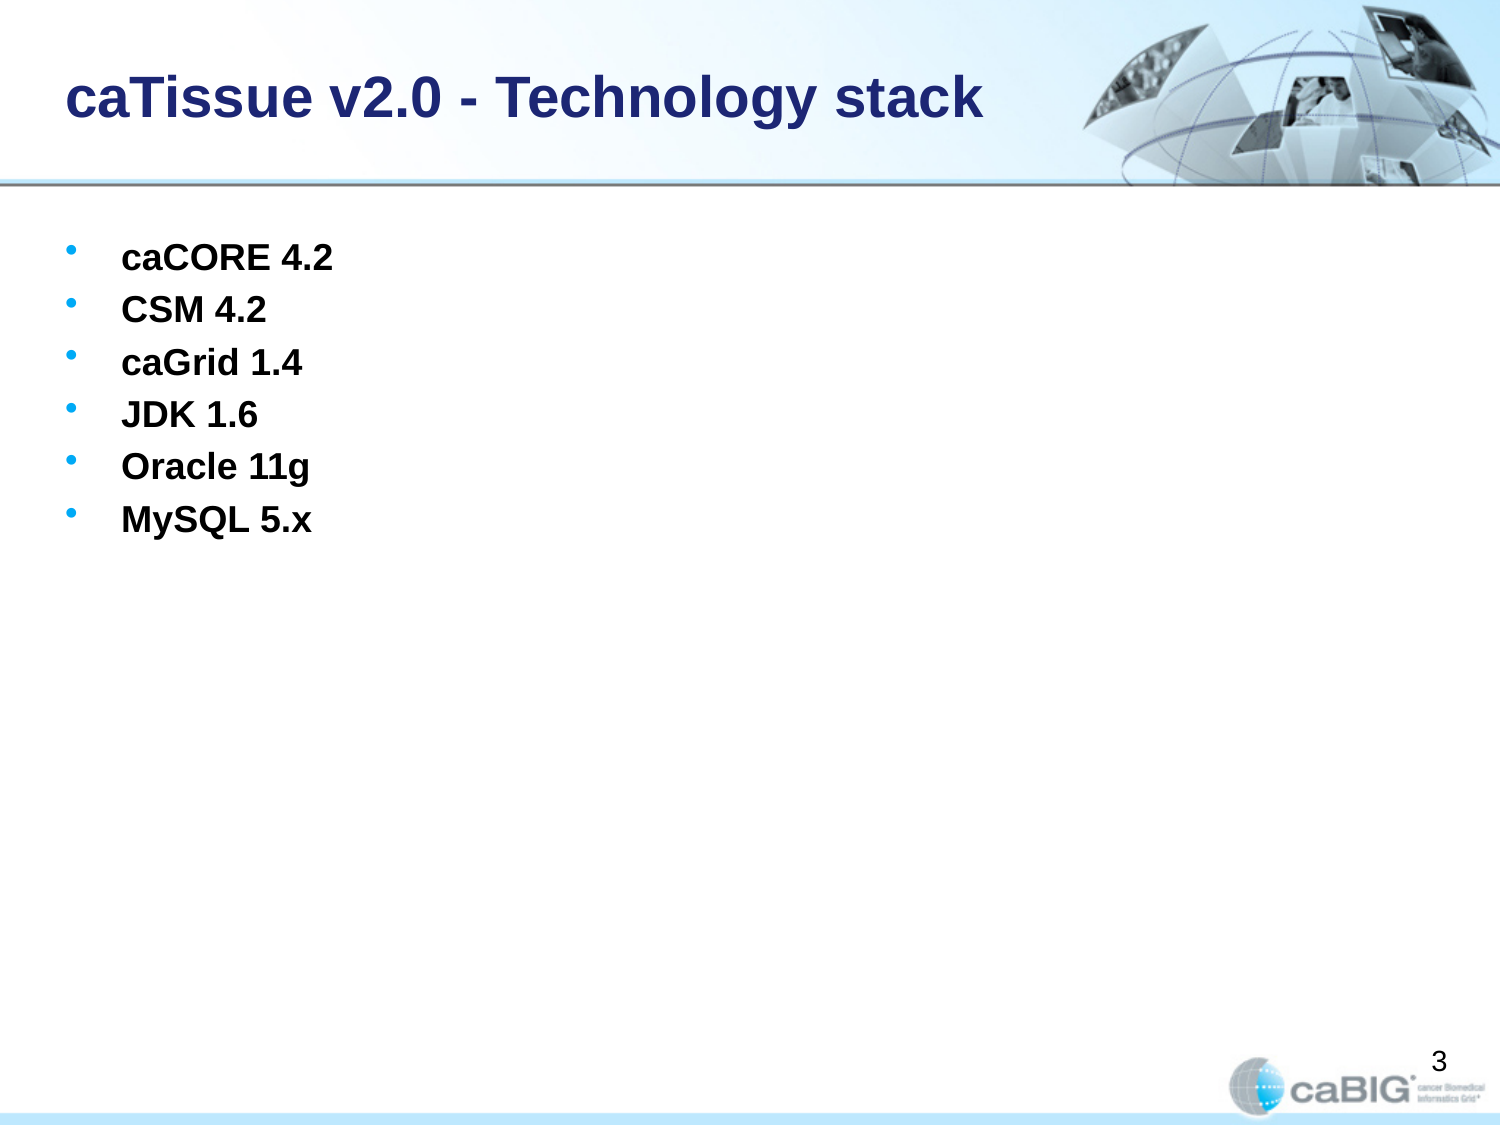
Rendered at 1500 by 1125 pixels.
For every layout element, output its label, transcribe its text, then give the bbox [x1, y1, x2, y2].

title caTissue v2.0 - Technology stack [50, 0, 1175, 188]
picture [0, 0, 1500, 1125]
list caCORE 4.2 CSM 4.2 caGrid 1.4 JDK 1.6 Oracle 11g MySQL 5.x [50, 224, 1438, 1038]
slide_number 3 [1112, 1034, 1463, 1113]
